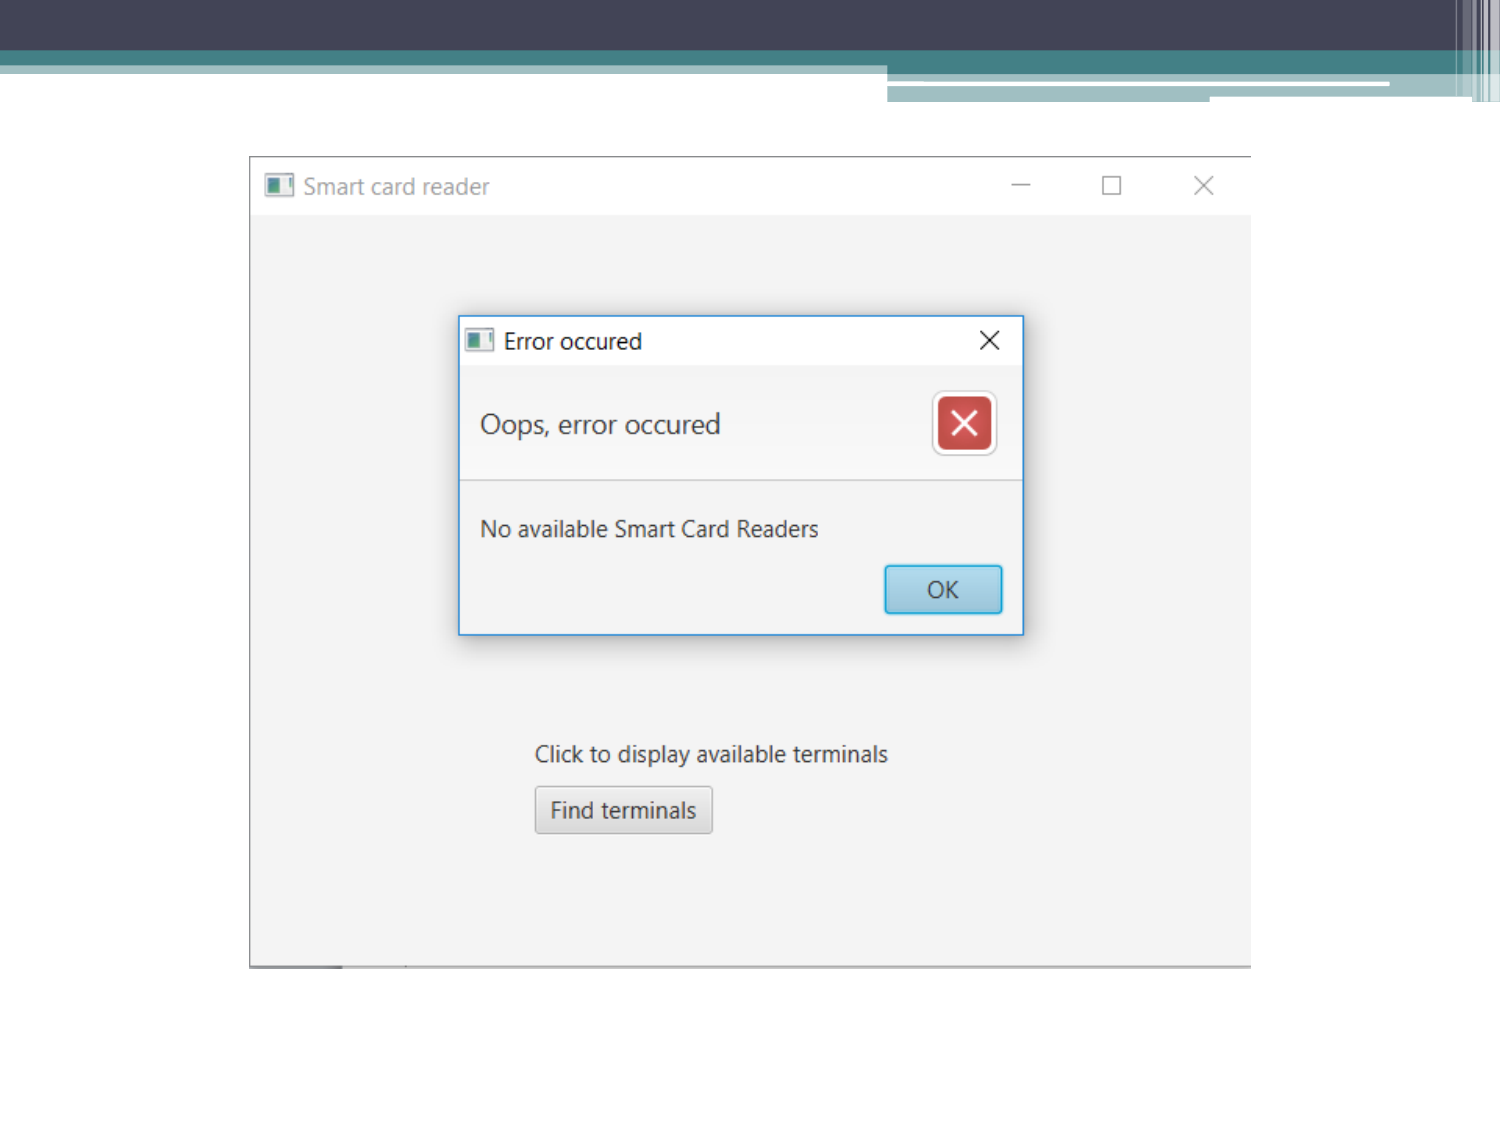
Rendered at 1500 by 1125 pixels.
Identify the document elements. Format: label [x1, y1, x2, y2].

picture [248, 155, 1251, 969]
